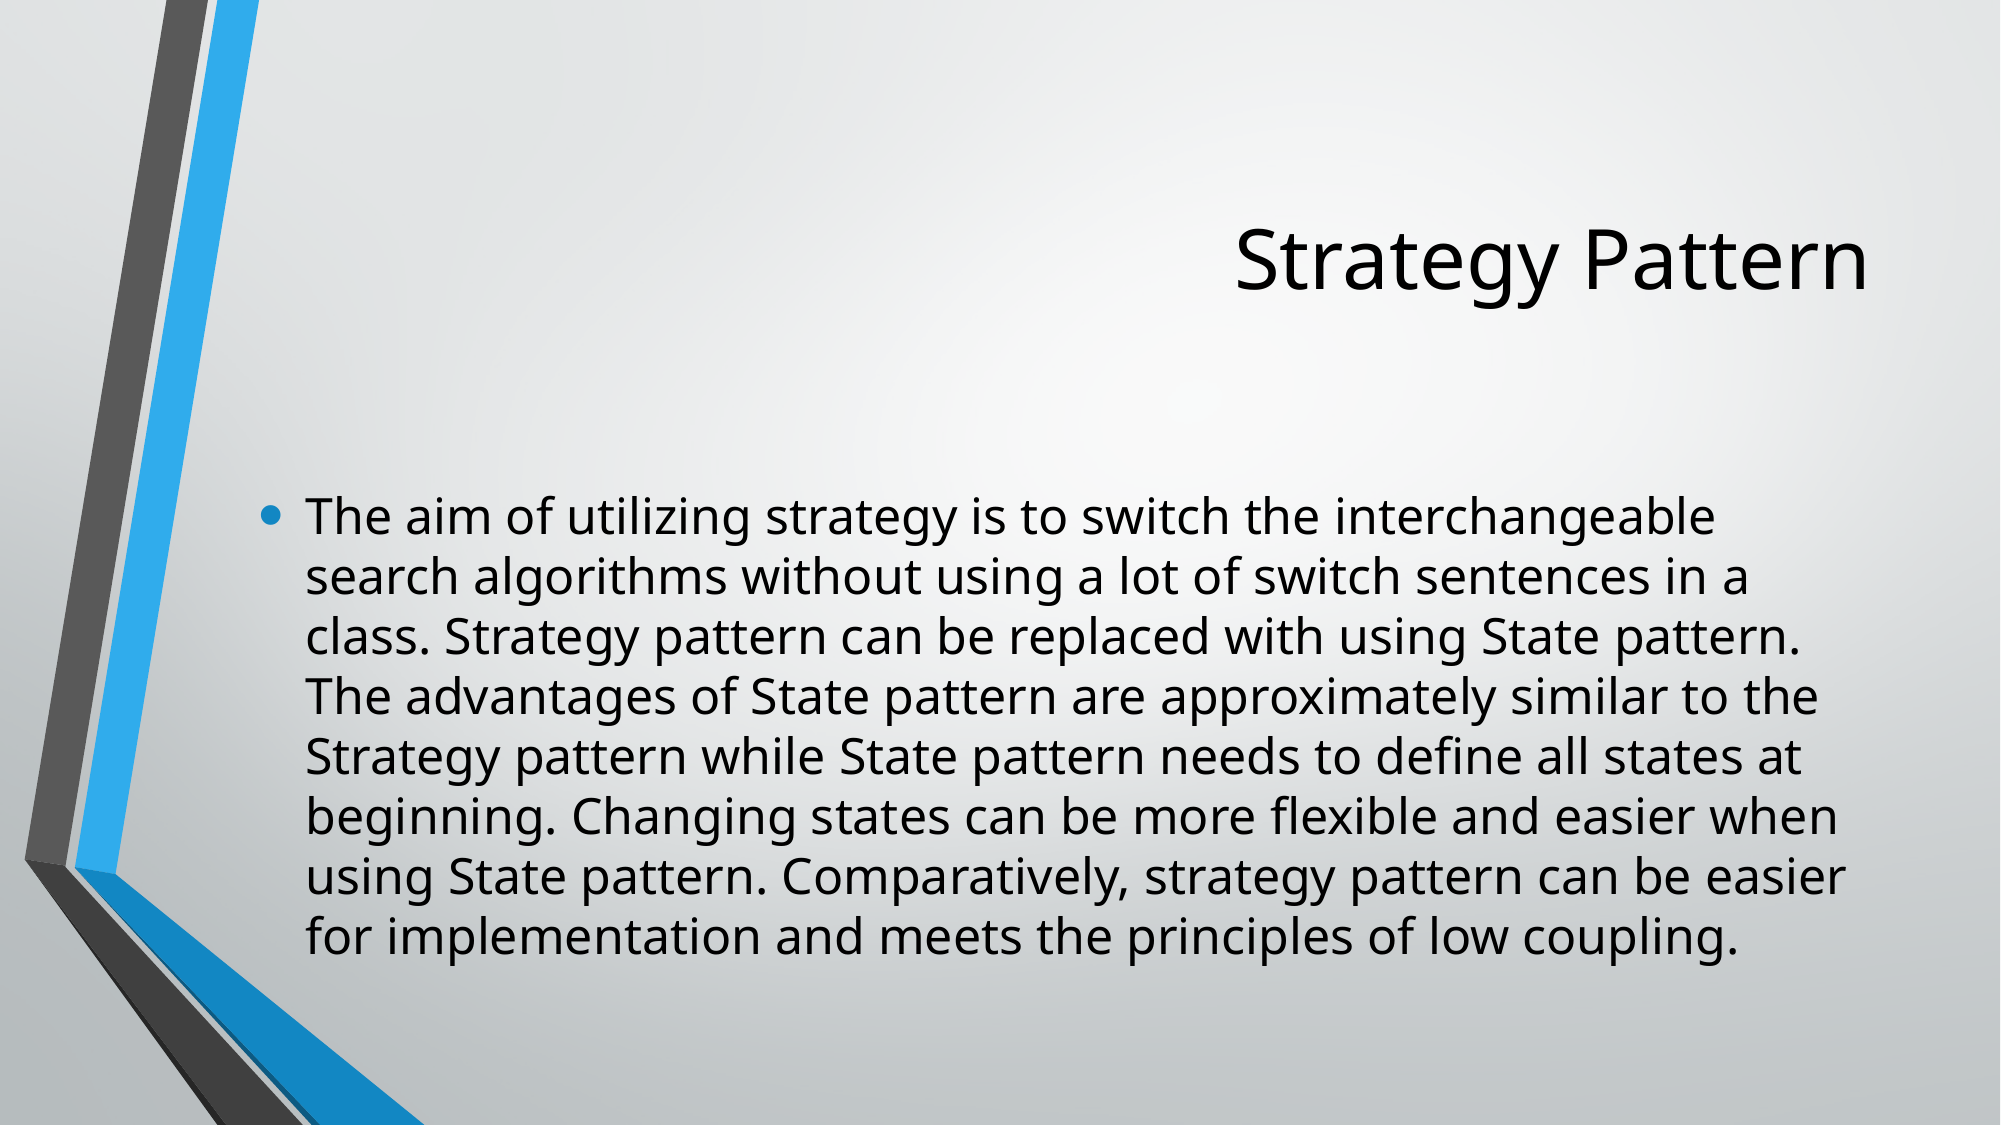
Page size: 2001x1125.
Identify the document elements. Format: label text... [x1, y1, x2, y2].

title Strategy Pattern [243, 112, 1887, 400]
list The aim of utilizing strategy is to switch the interchangeable search algorithms without using a lot of switch sentences in a class. Strategy pattern can be replaced with using State pattern. The advantages of State pattern are approximately similar to the Strategy pattern while State pattern needs to define all states at beginning. Changing states can be more flexible and easier when using State pattern. Comparatively, strategy pattern can be easier for implementation and meets the principles of low coupling. [243, 437, 1887, 1013]
